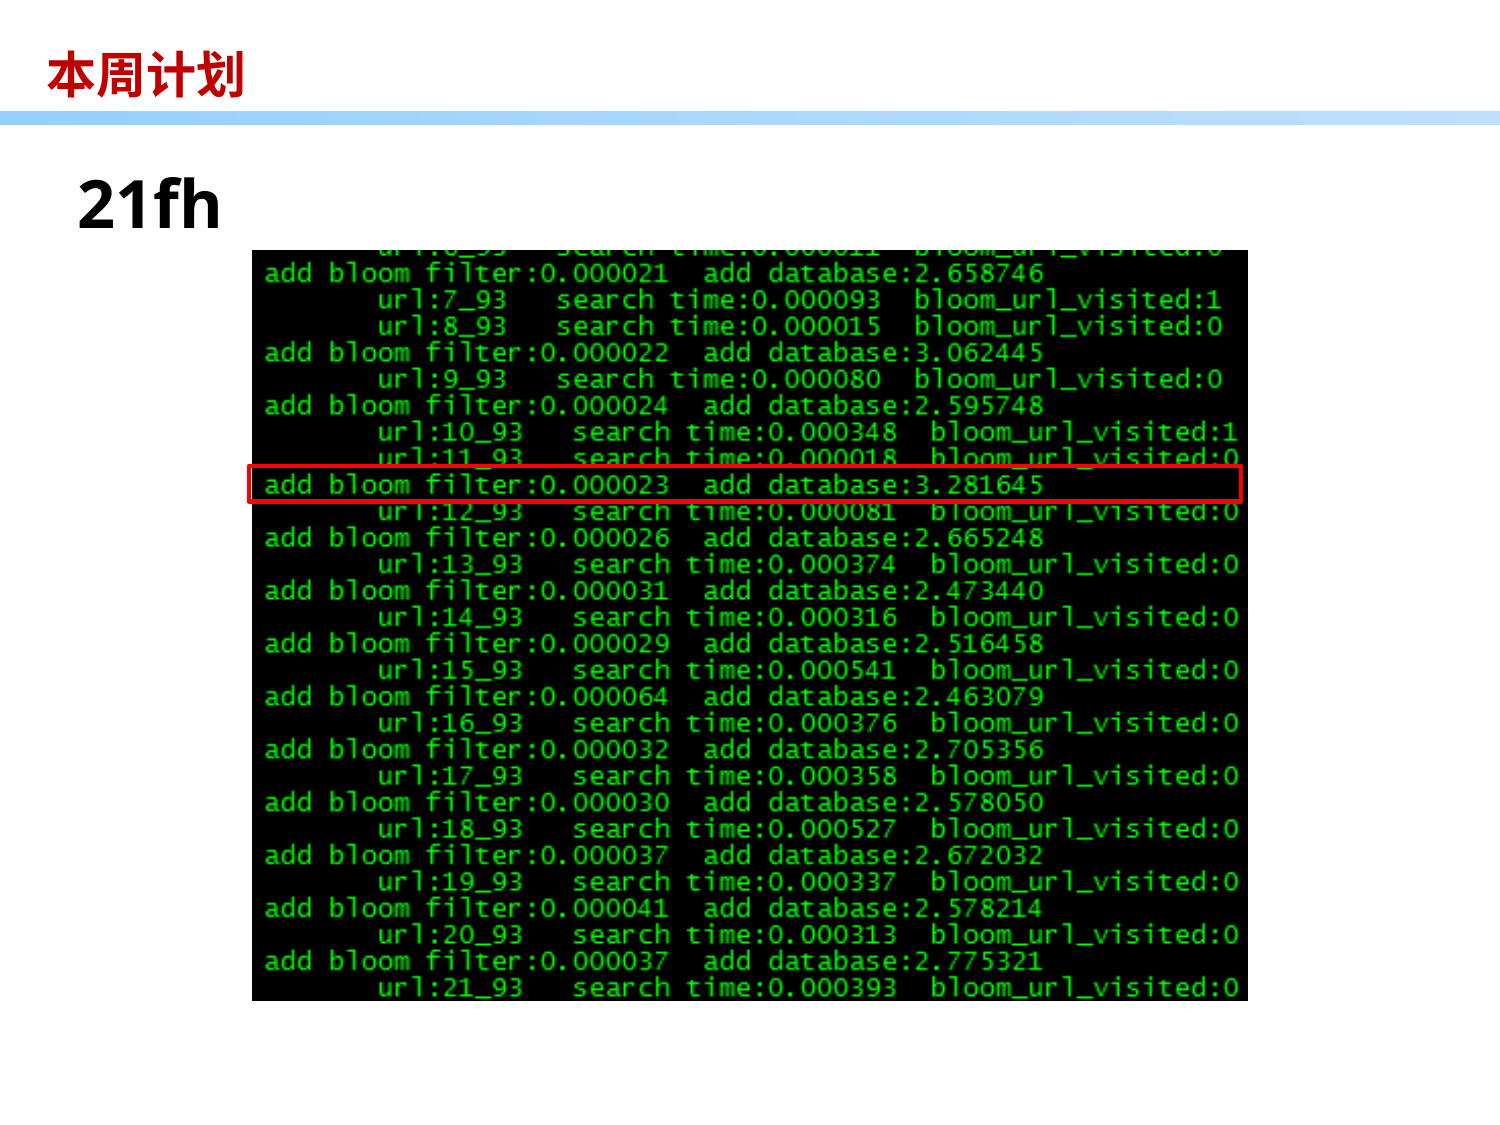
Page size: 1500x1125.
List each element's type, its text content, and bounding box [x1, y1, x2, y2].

text_box 本周计划 [31, 35, 1070, 111]
picture [252, 250, 1248, 1001]
text_box 21fh [62, 154, 298, 250]
text_box [0, 111, 1500, 125]
